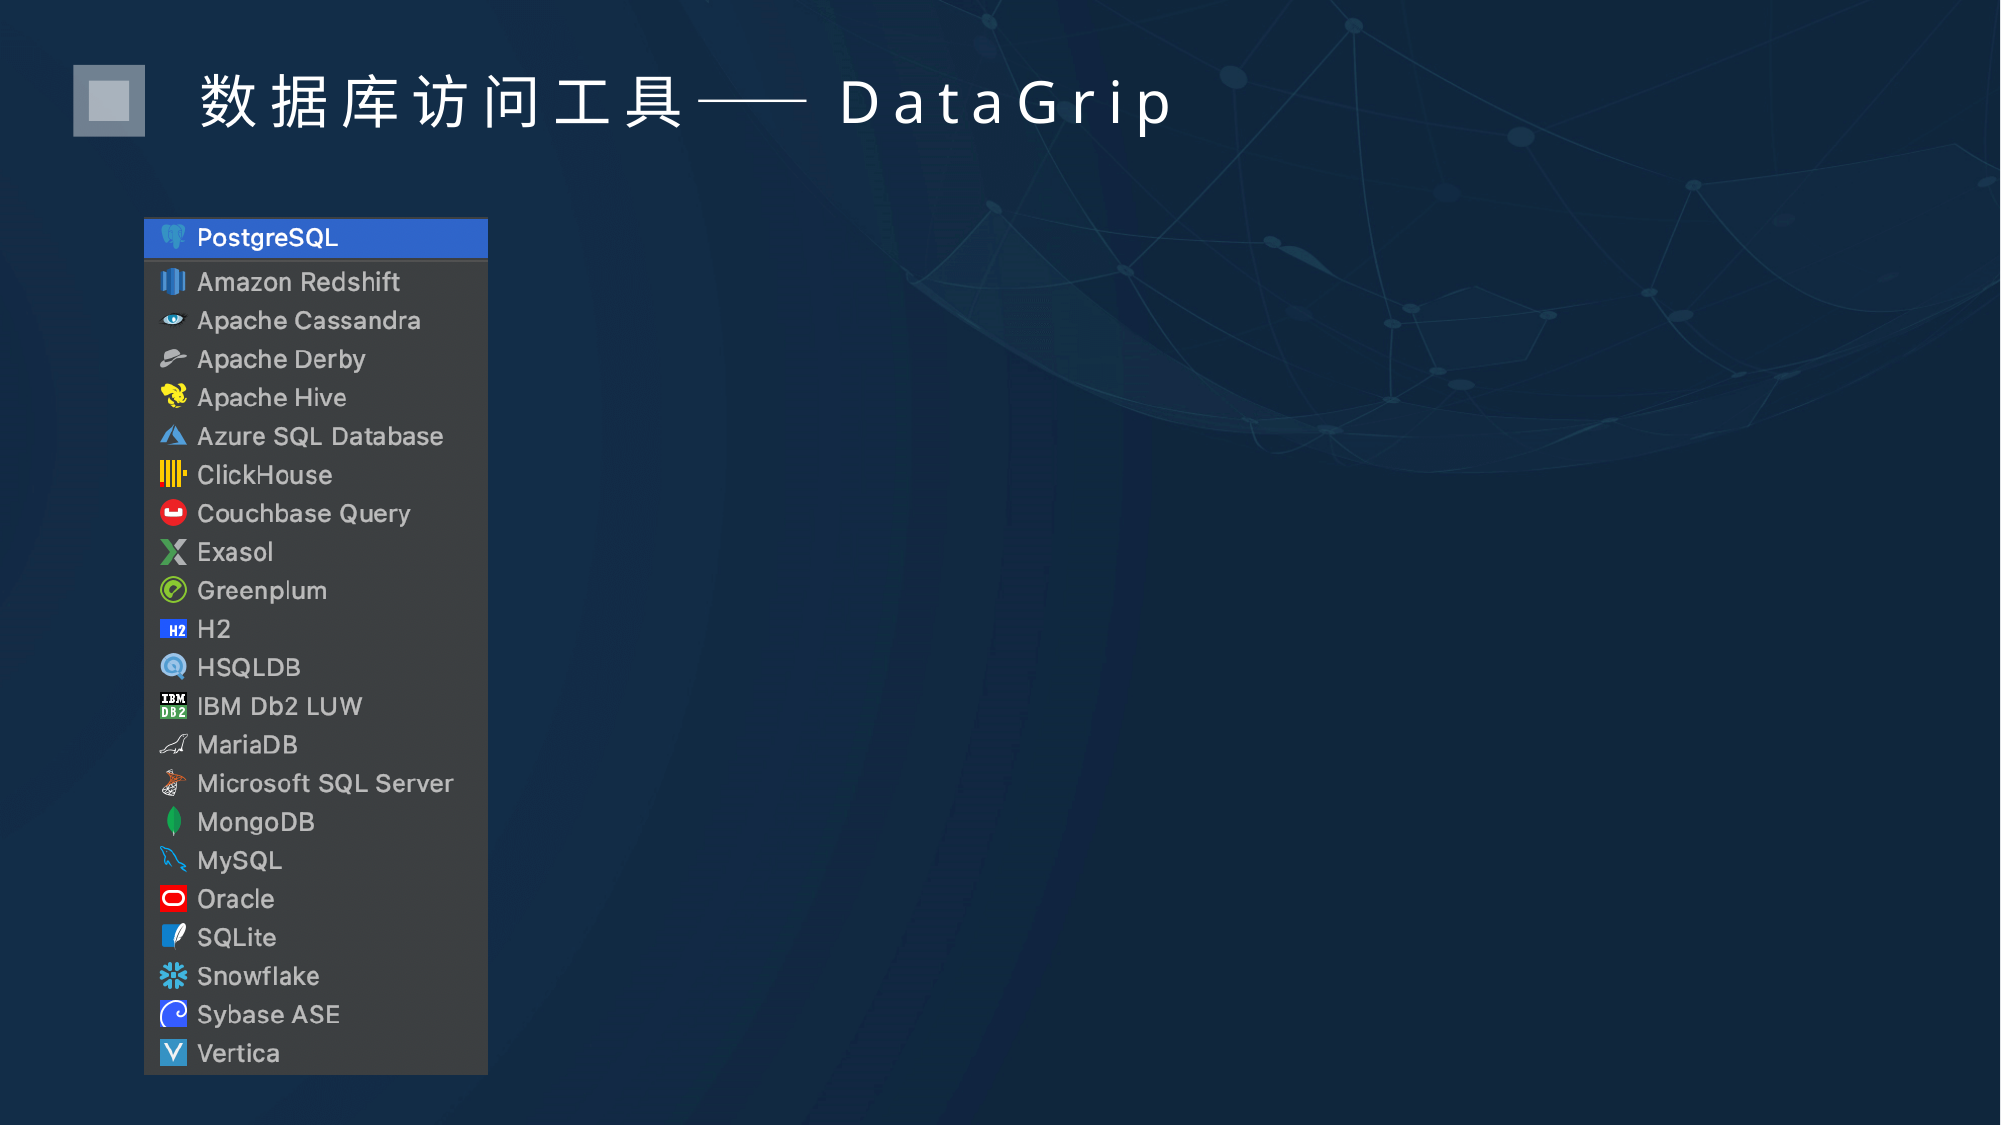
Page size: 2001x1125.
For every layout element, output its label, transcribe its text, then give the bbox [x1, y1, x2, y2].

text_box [73, 64, 145, 137]
text_box 数据库访问工具——DataGrip [184, 57, 1520, 143]
picture [0, 0, 2001, 1125]
